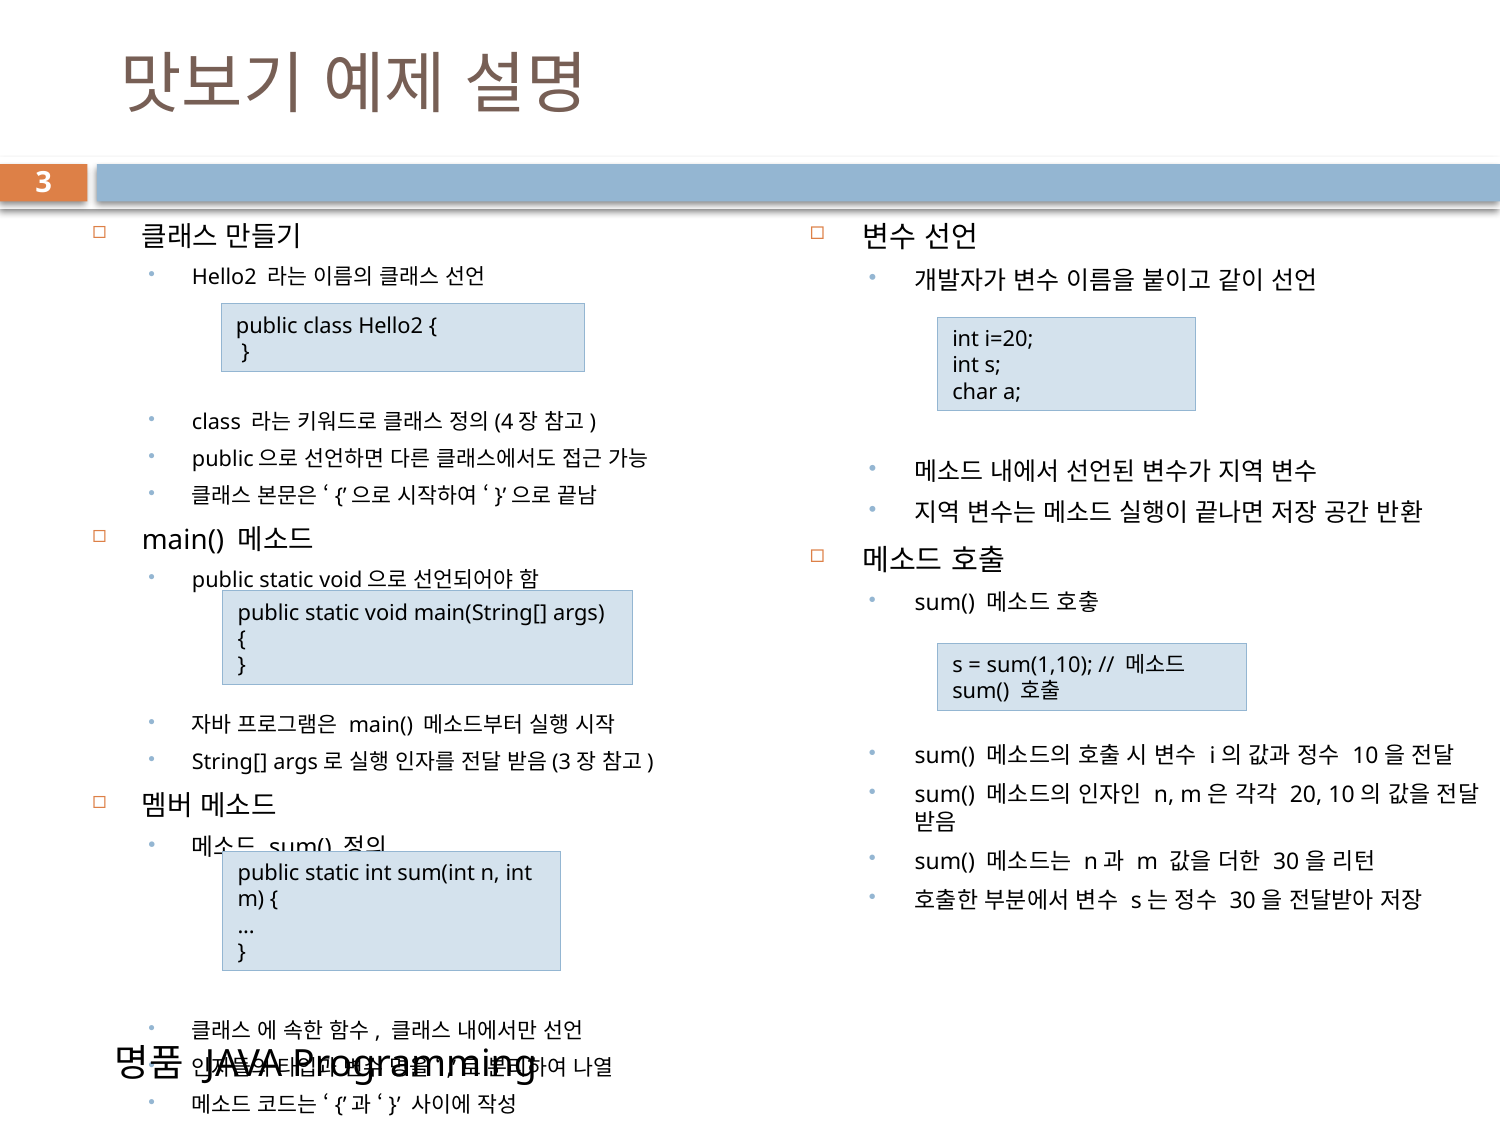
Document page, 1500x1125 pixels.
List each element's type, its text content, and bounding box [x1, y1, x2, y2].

slide_number 3 [0, 162, 88, 203]
footer 명품 JAVA Programming [99, 1031, 990, 1085]
text_box public class Hello2 { } [221, 303, 585, 372]
text_box public static void main(String[] args) { } [222, 590, 633, 685]
list 클래스 만들기 Hello2 라는 이름의 클래스 선언 class 라는 키워드로 클래스 정의(4장 참고) public으로 선언하면 다른 클래스에서도 접근 가능 클래스 본문은 ‘{’으로 시작하여 ‘}’으로 끝남 main() 메소드 public static void으로 선언되어야 함 자바 프로그램은 main() 메소드부터 실행 시작 String[] args로 실행 인자를 전달 받음(3장 참고) 멤버 메소드 메소드 sum() 정의 클래스 에 속한 함수, 클래스 내에서만 선언 인자들의 타입과 변수 명을 ‘,’로 분리하여 나열 메소드 코드는 ‘{’과 ‘}’ 사이에 작성 [77, 210, 739, 1125]
text_box public static int sum(int n, int m) { ... } [222, 851, 561, 971]
title 맛보기 예제 설명 [105, 23, 1443, 139]
list 변수 선언 개발자가 변수 이름을 붙이고 같이 선언 메소드 내에서 선언된 변수가 지역 변수 지역 변수는 메소드 실행이 끝나면 저장 공간 반환 메소드 호출 sum() 메소드 호춯 sum() 메소드의 호출 시 변수 i의 값과 정수 10을 전달 sum() 메소드의 인자인 n, m은 각각 20, 10의 값을 전달 받음 sum() 메소드는 n과 m 값을 더한 30을 리턴 호출한 부분에서 변수 s는 정수 30을 전달받아 저장 [794, 210, 1500, 1083]
text_box s = sum(1,10); // 메소드 sum() 호출 [937, 643, 1247, 711]
text_box int i=20; int s; char a; [937, 317, 1196, 411]
